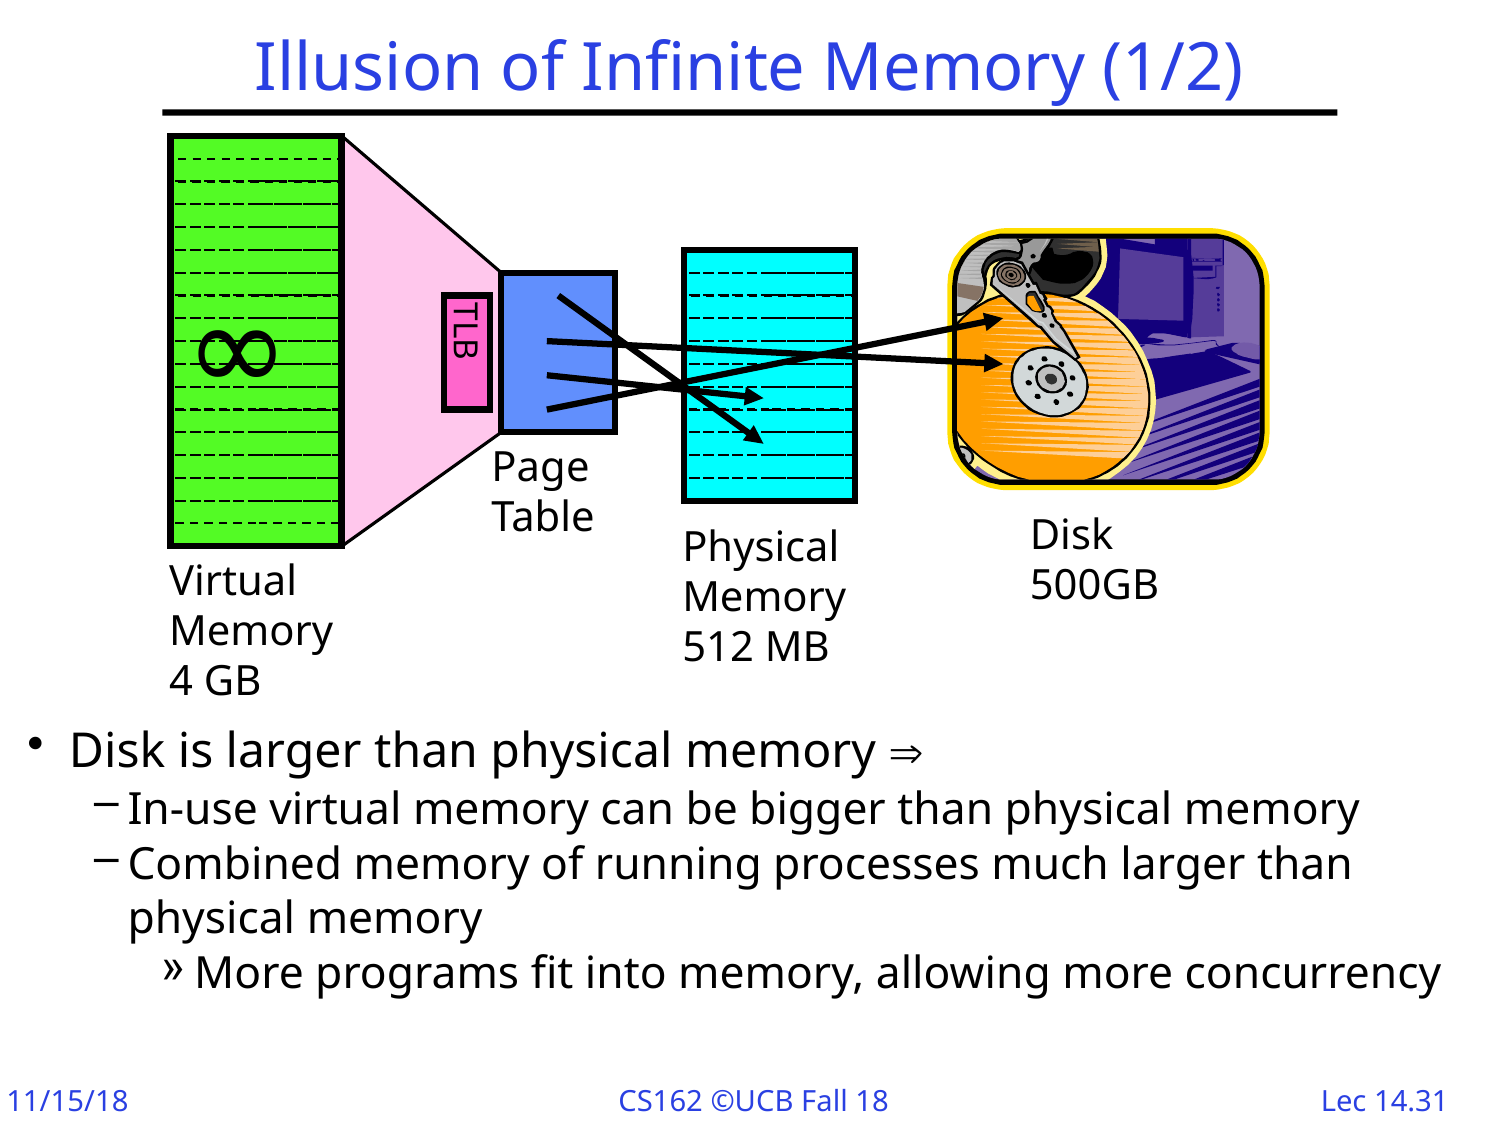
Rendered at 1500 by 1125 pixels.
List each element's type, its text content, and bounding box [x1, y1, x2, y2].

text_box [162, 135, 342, 713]
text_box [546, 226, 1272, 617]
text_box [675, 624, 856, 679]
list Disk is larger than physical memory  In-use virtual memory can be bigger than physical memory Combined memory of running processes much larger than physical memory More programs fit into memory, allowing more concurrency [12, 712, 1475, 1075]
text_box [342, 135, 616, 549]
title Illusion of Infinite Memory (1/2) [162, 24, 1338, 113]
